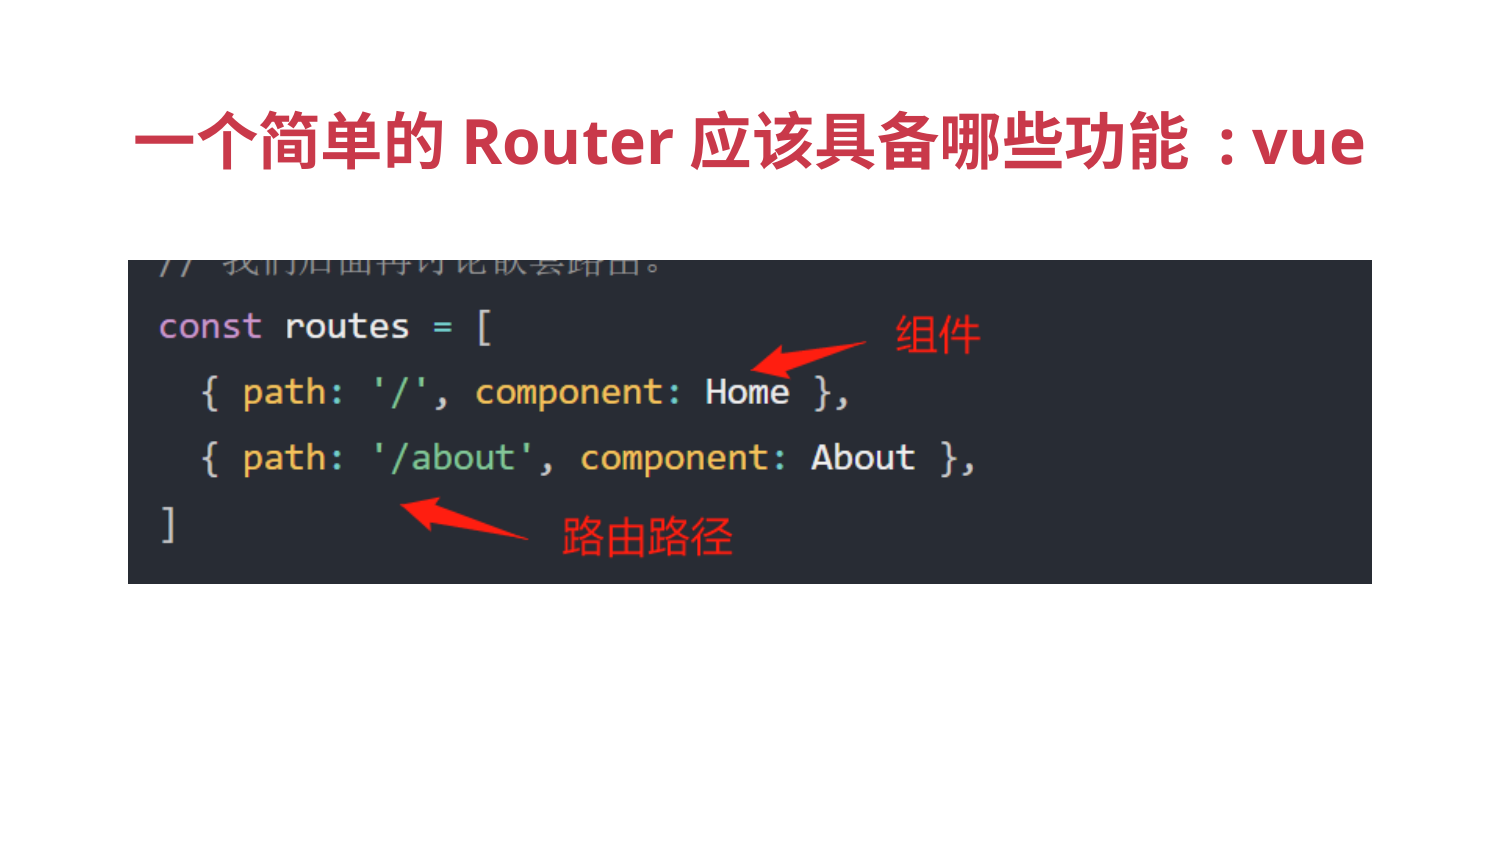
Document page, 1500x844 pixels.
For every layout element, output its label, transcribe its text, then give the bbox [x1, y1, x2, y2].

text_box 一个简单的Router应该具备哪些功能 : vue [118, 94, 1382, 185]
picture [128, 260, 1372, 584]
